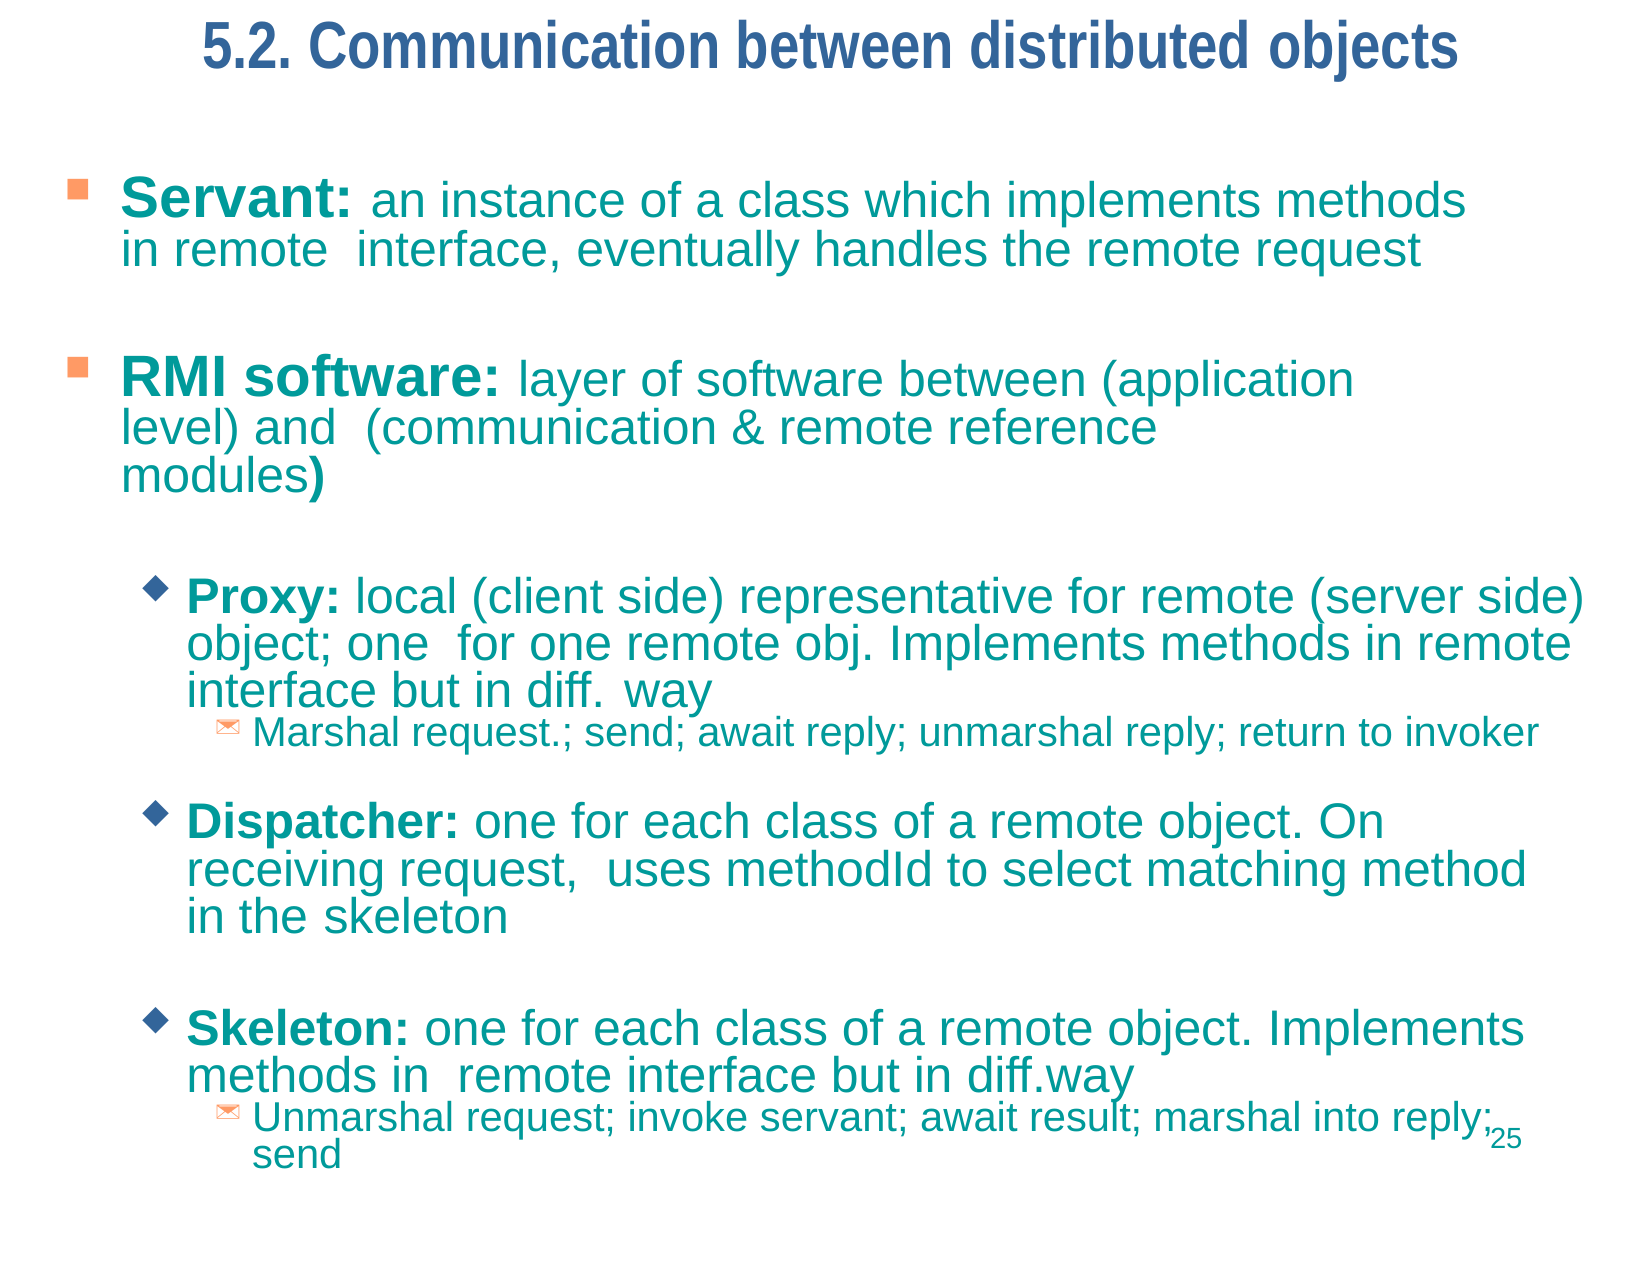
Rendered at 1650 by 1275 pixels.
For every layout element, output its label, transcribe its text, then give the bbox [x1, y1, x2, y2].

text_box 25 [1485, 1119, 1527, 1155]
title 5.2. Communication between distributed objects [200, 0, 1462, 162]
text_box Servant: an instance of a class which implements methods in remote interface, eventually handles the remote request RMI software: layer of software between (application level) and (communication & remote reference modules) Proxy: local (client side) representative for remote (server side) object; one for one remote obj. Implements methods in remote interface but in diff. way Marshal request.; send; await reply; unmarshal reply; return to invoker Dispatcher: one for each class of a remote object. On receiving request, uses methodId to select matching method in the skeleton Skeleton: one for each class of a remote object. Implements methods in remote interface but in diff.way Unmarshal request; invoke servant; await result; marshal into reply; send [62, 162, 1588, 1177]
